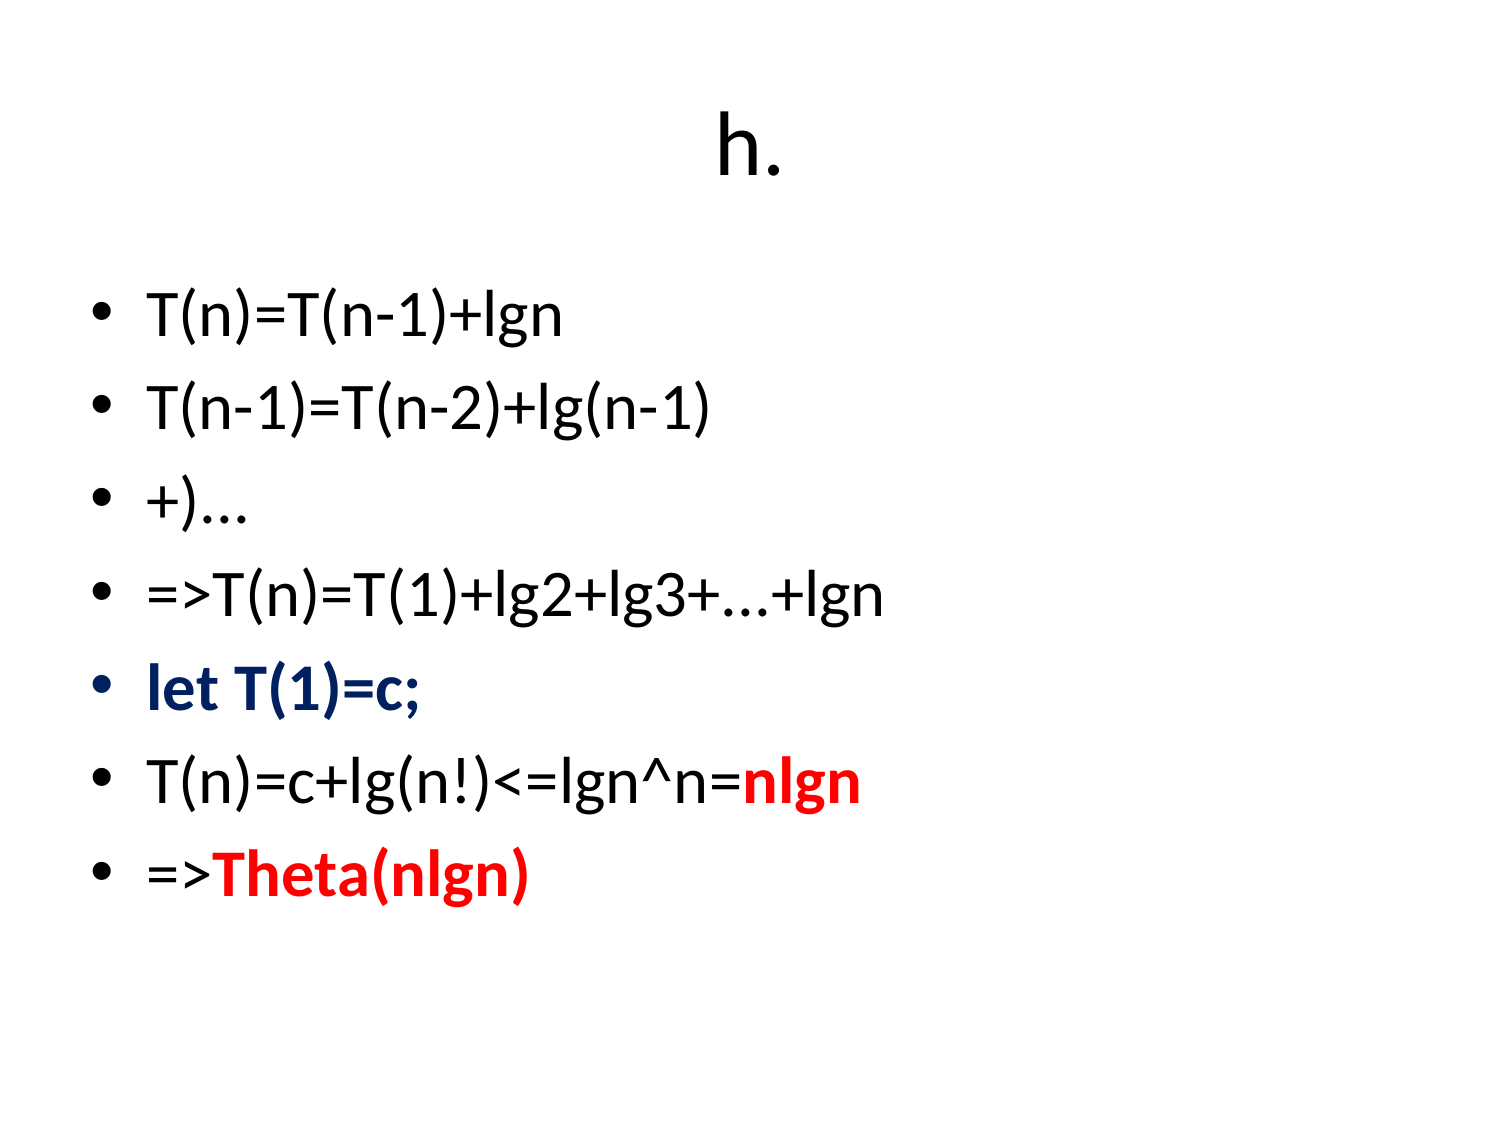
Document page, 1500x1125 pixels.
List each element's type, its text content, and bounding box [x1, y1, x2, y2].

title h. [75, 45, 1425, 233]
list T(n)=T(n-1)+lgn T(n-1)=T(n-2)+lg(n-1) +)... =>T(n)=T(1)+lg2+lg3+...+lgn let T(1)=c; T(n)=c+lg(n!)<=lgn^n=nlgn =>Theta(nlgn) [75, 262, 1425, 1005]
